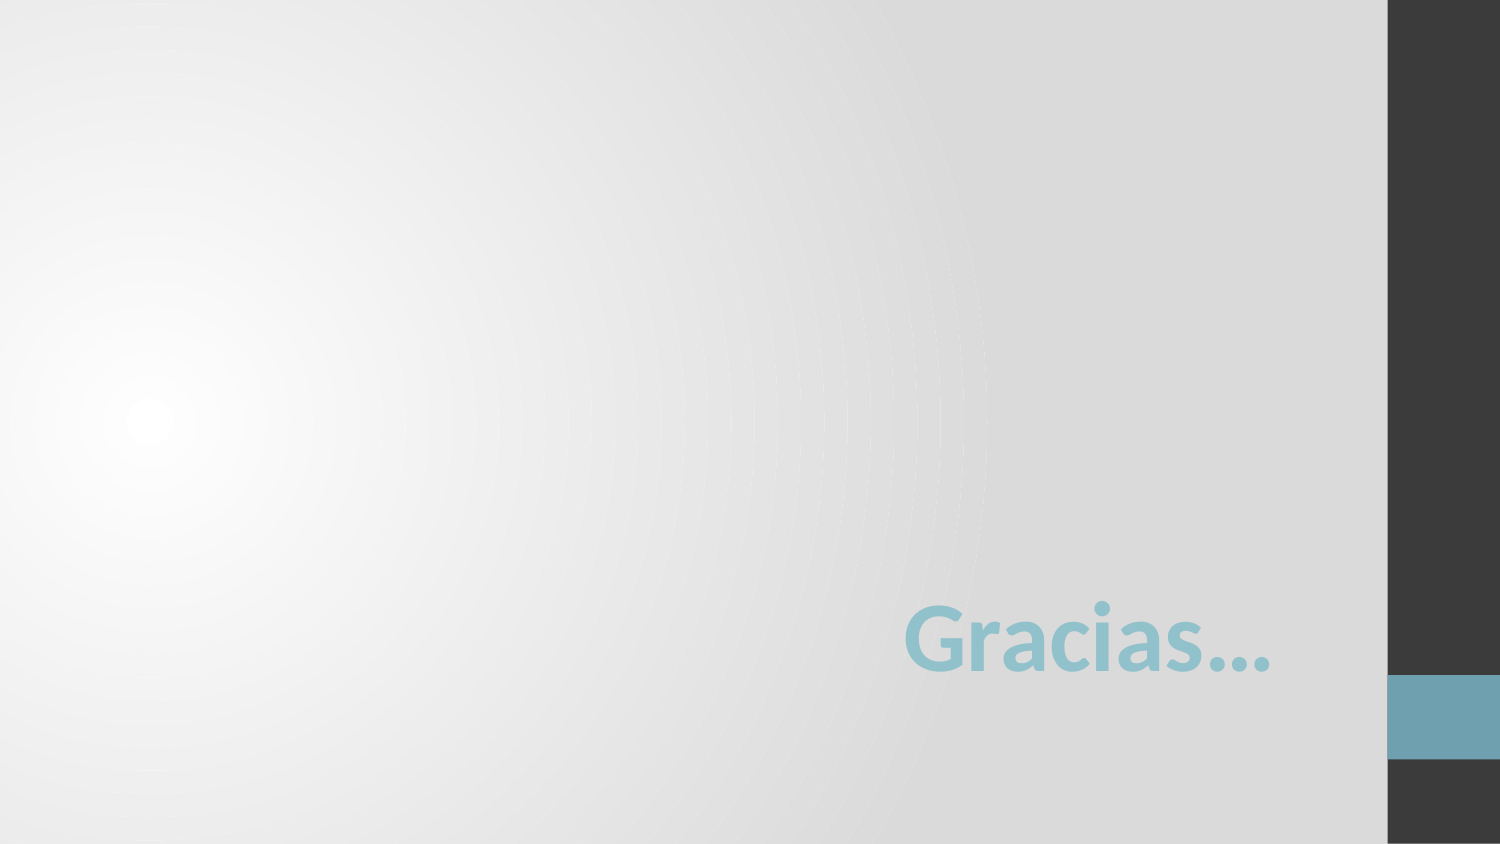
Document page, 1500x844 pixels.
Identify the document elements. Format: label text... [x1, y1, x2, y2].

list Gracias… [75, 196, 1388, 753]
